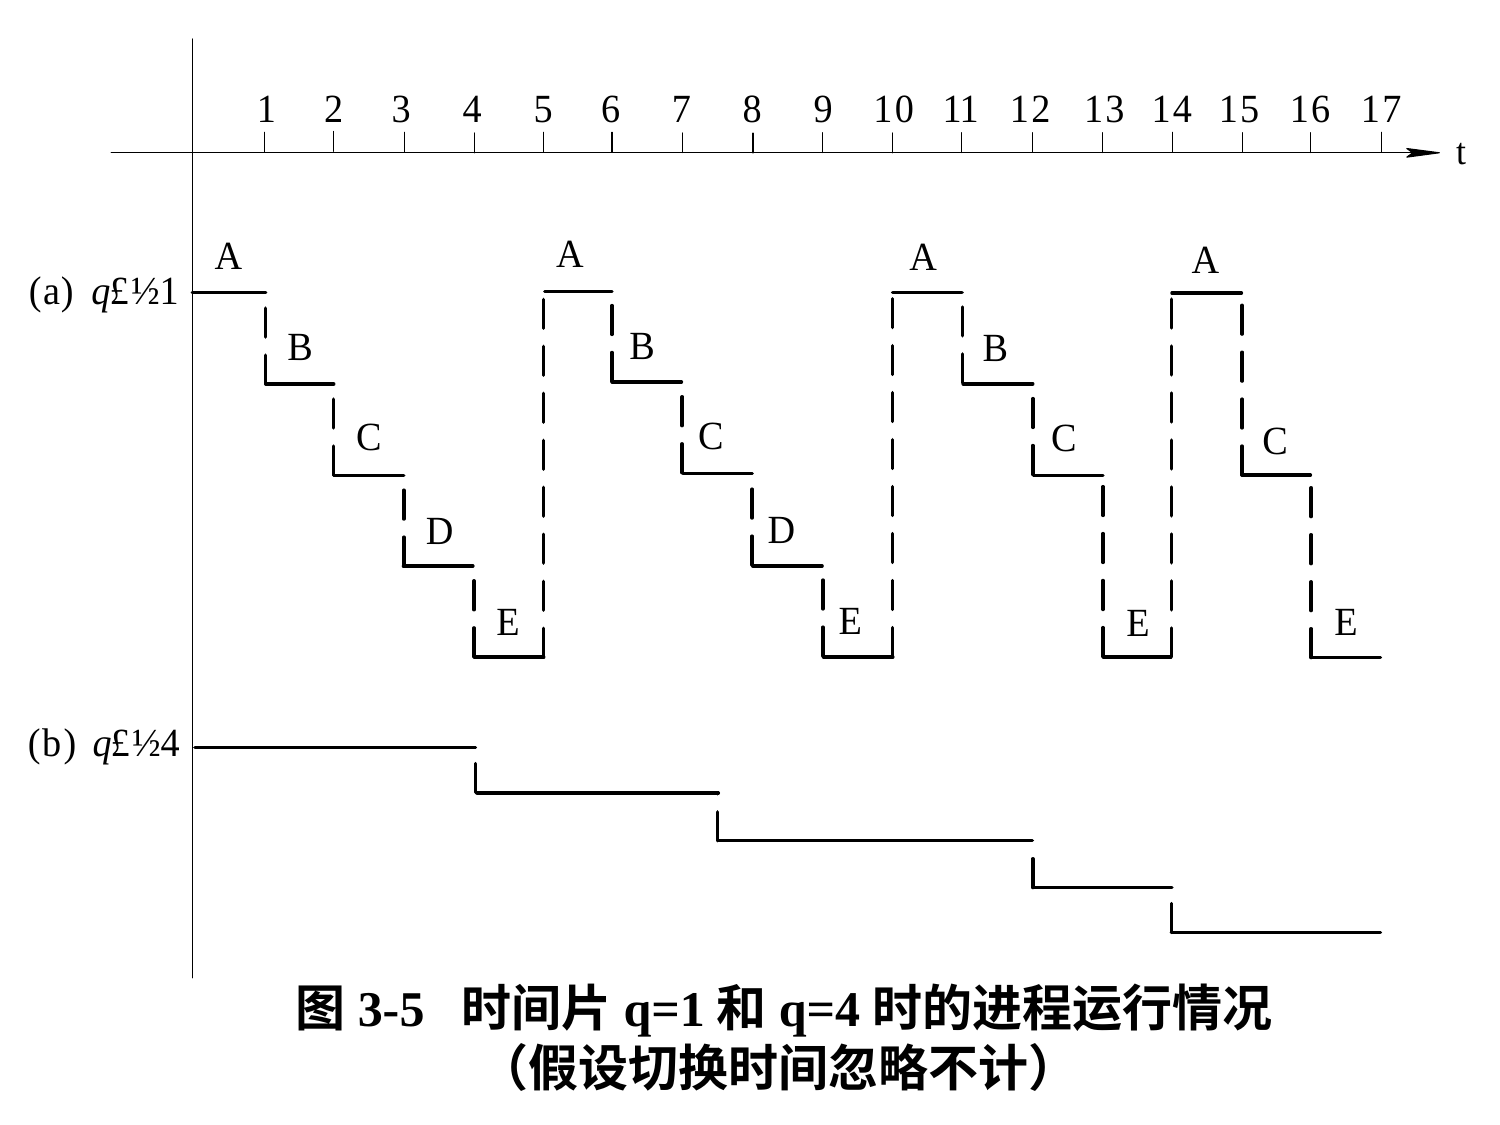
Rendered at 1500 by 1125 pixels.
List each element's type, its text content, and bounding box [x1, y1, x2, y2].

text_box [0, 30, 1500, 987]
text_box 图3-5 时间片q=1和q=4时的进程运行情况 （假设切换时间忽略不计） [171, 995, 1397, 1105]
